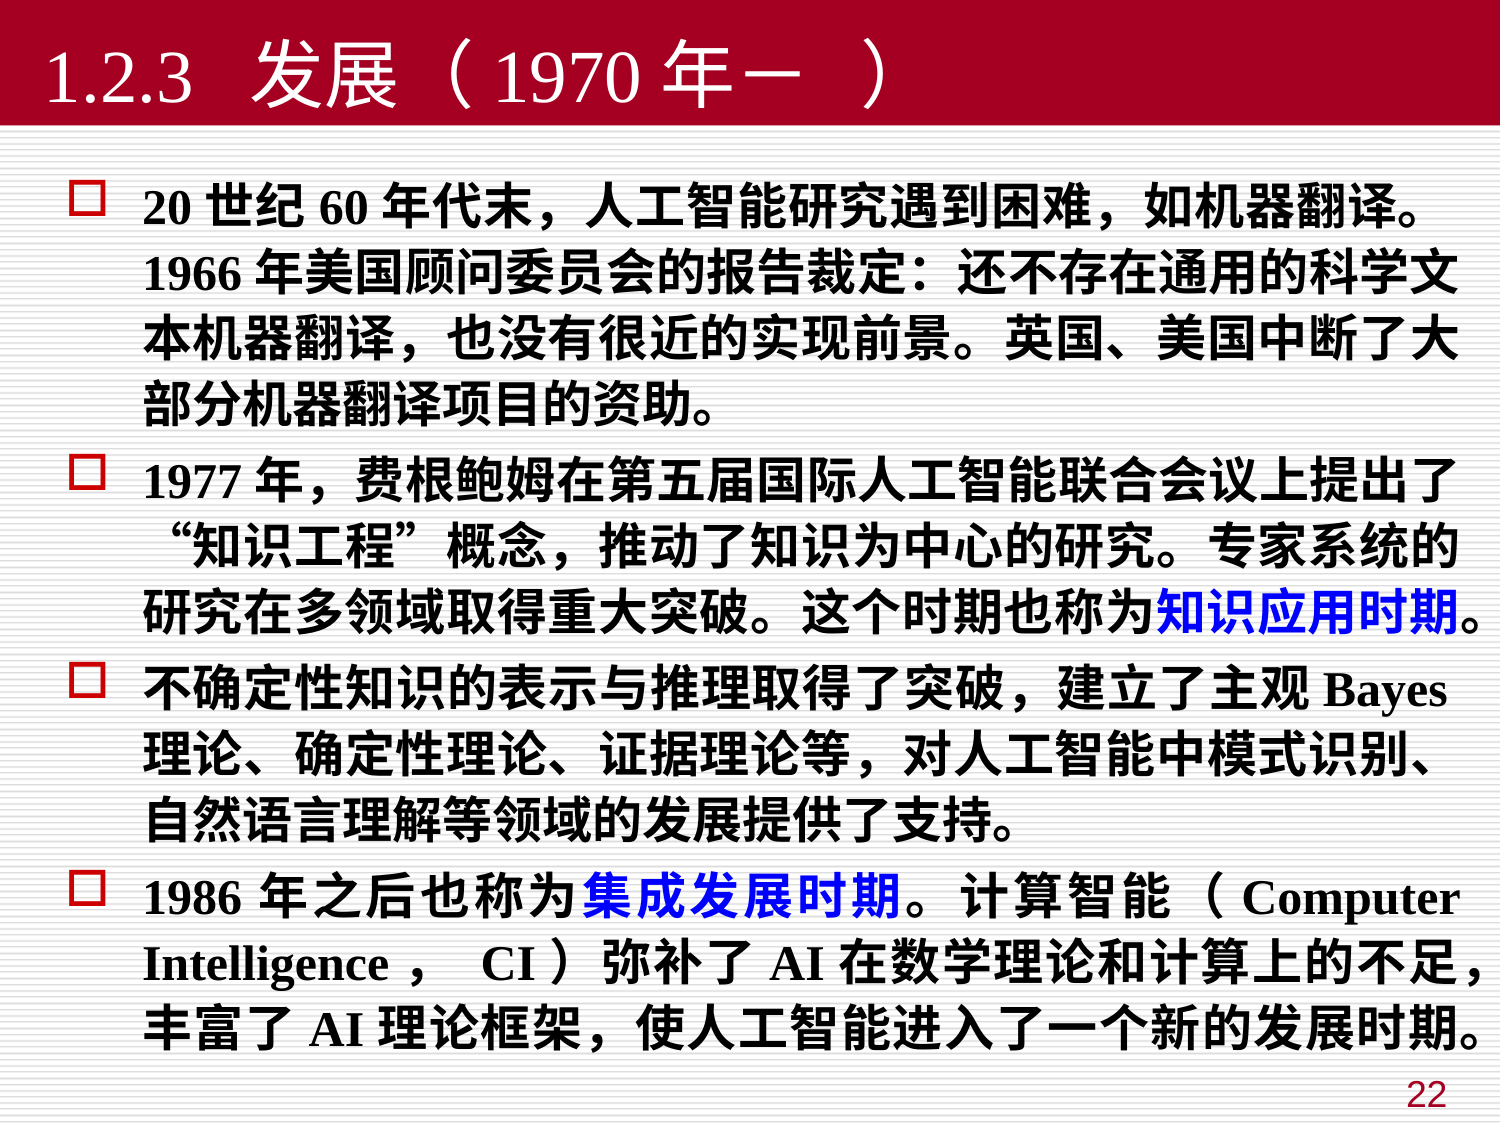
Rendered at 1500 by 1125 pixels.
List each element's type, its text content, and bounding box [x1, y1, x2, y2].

title 1.2.3 发展（1970年－ ） [0, 0, 1500, 126]
picture [0, 126, 1500, 1125]
slide_number 22 [1137, 1062, 1463, 1122]
list 20世纪60年代末，人工智能研究遇到困难，如机器翻译。1966年美国顾问委员会的报告裁定：还不存在通用的科学文本机器翻译，也没有很近的实现前景。英国、美国中断了大部分机器翻译项目的资助。 1977年，费根鲍姆在第五届国际人工智能联合会议上提出了“知识工程”概念，推动了知识为中心的研究。专家系统的研究在多领域取得重大突破。这个时期也称为知识应用时期。 不确定性知识的表示与推理取得了突破，建立了主观Bayes理论、确定性理论、证据理论等，对人工智能中模式识别、自然语言理解等领域的发展提供了支持。 1986年之后也称为集成发展时期。计算智能（Computer Intelligence， CI）弥补了AI在数学理论和计算上的不足，丰富了AI理论框架，使人工智能进入了一个新的发展时期。 [50, 161, 1475, 1038]
